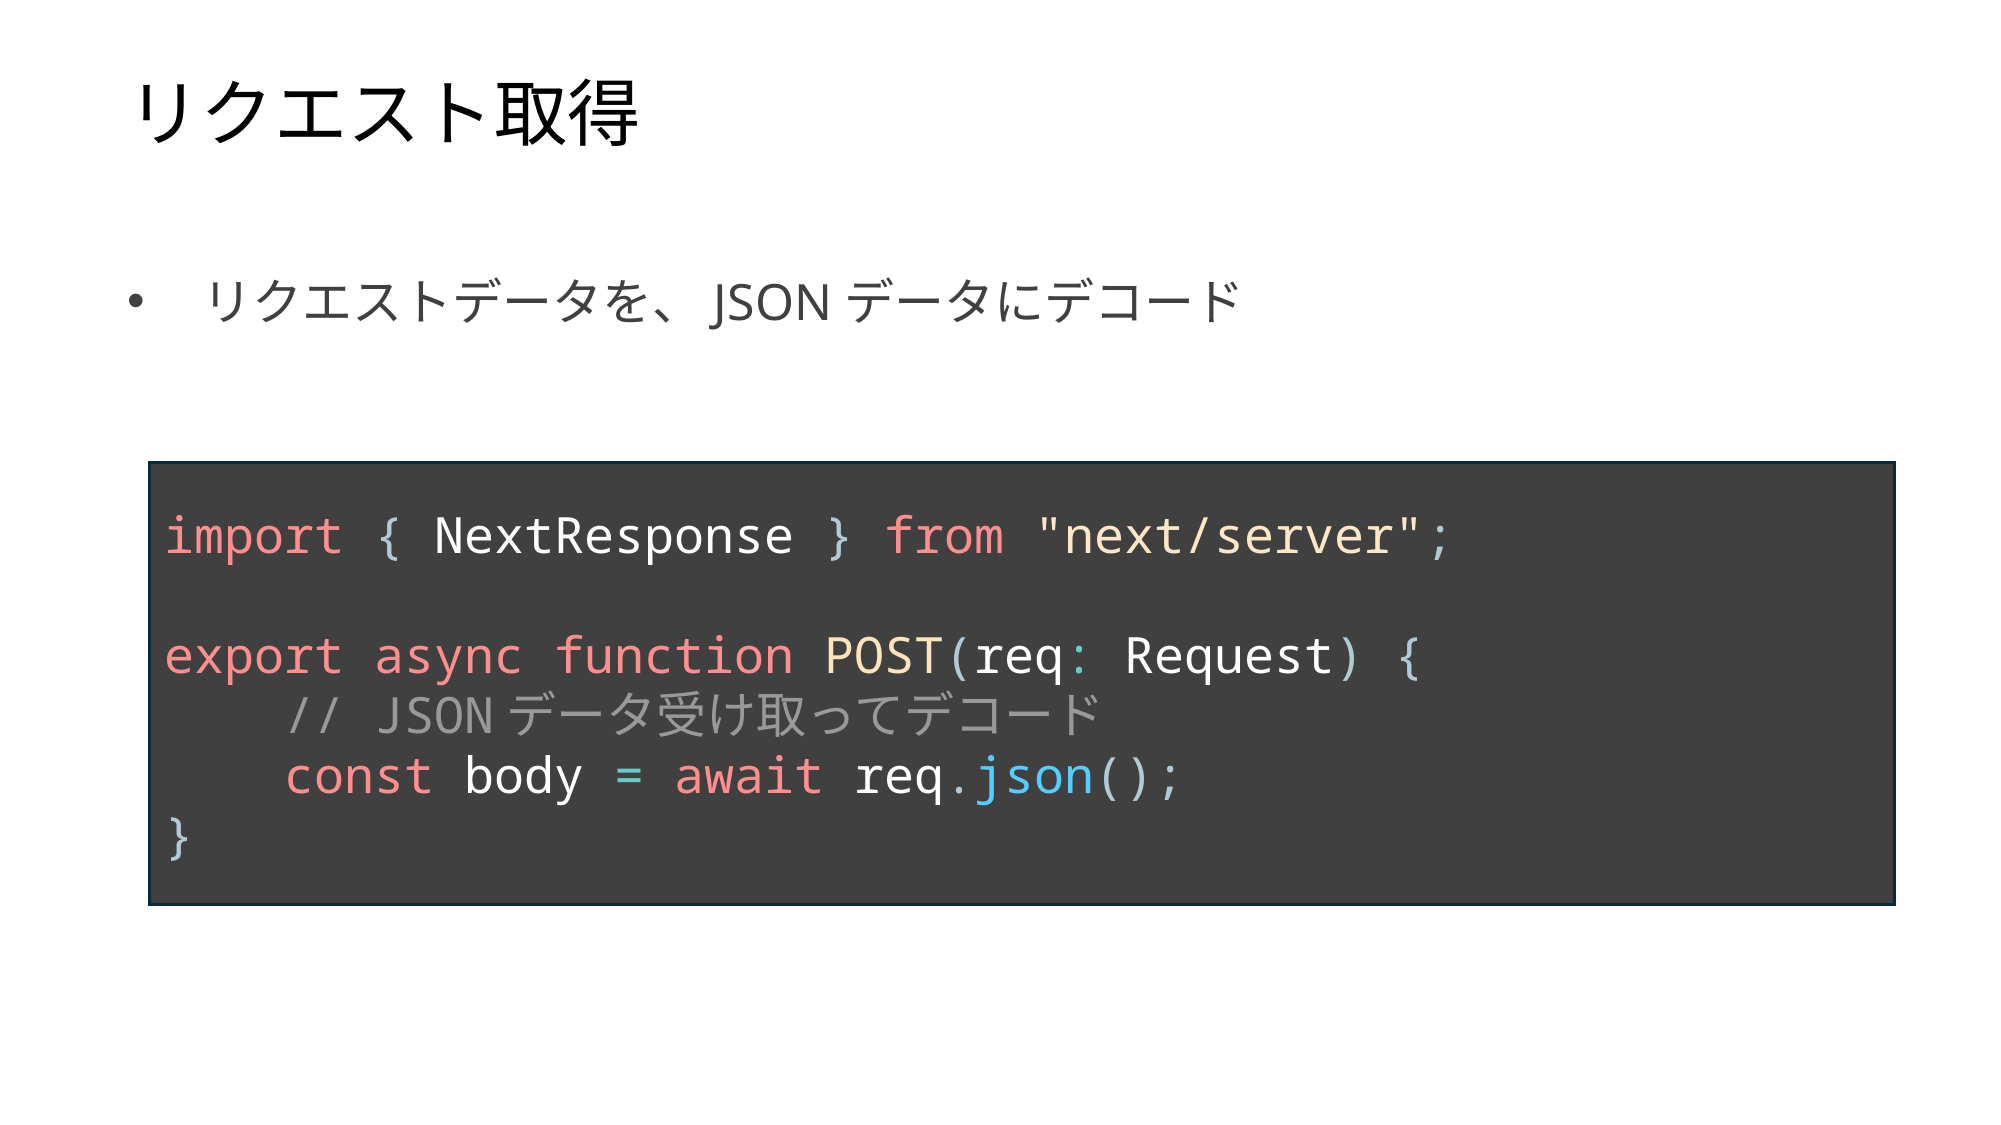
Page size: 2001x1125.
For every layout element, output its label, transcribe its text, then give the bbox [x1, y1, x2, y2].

text_box import { NextResponse } from "next/server"; export async function POST(req: Request) { // JSONデータ受け取ってデコード const body = await req.json(); } [148, 461, 1896, 906]
title リクエスト取得 [112, 69, 1897, 164]
text_box リクエストデータを、JSONデータにデコード [112, 232, 1894, 338]
